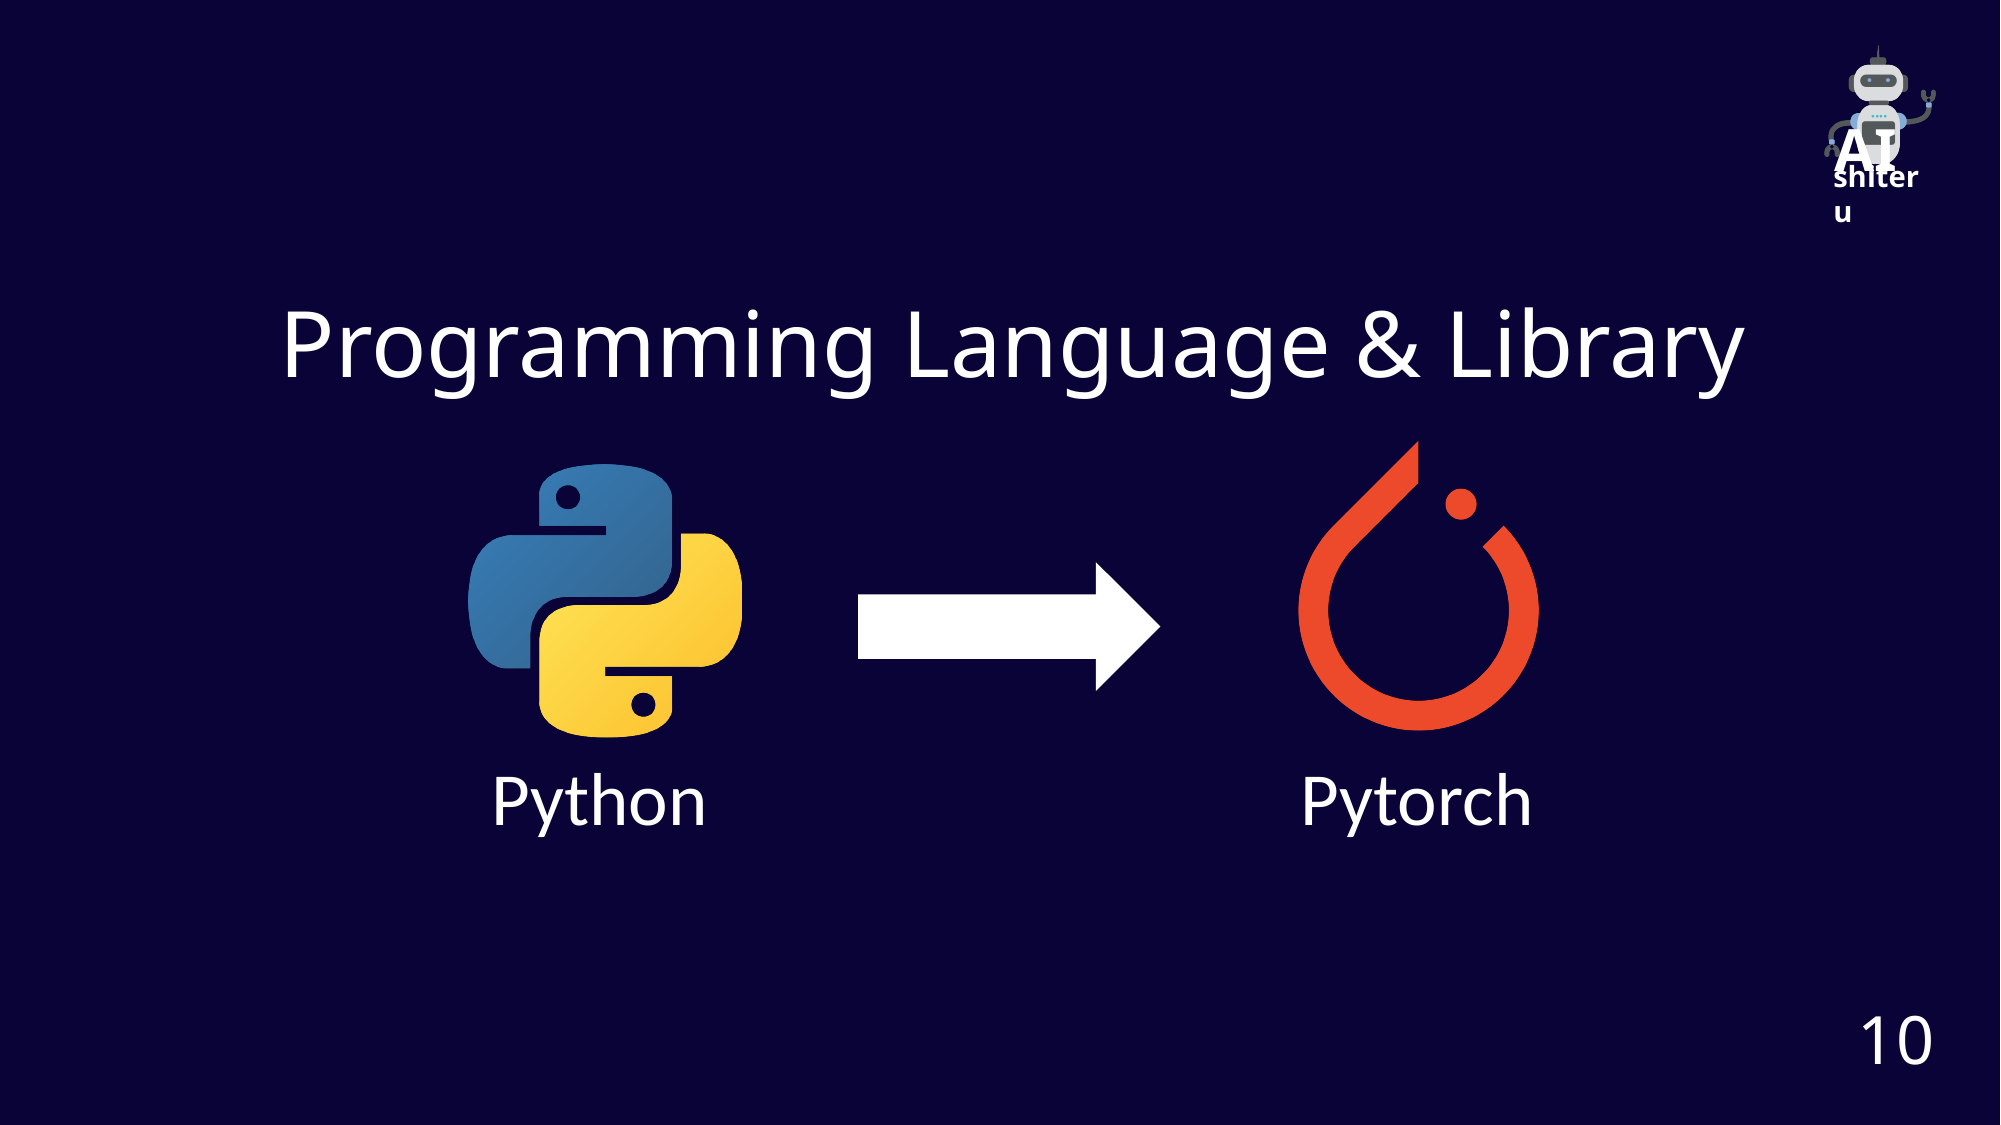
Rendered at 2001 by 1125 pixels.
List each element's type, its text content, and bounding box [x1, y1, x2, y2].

picture [468, 464, 742, 738]
text_box Programming Language & Library [156, 278, 1871, 403]
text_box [1213, 380, 1623, 850]
text_box Python [476, 743, 742, 848]
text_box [1785, 38, 1963, 211]
text_box [857, 559, 1162, 694]
slide_number 10 [1499, 1013, 1950, 1074]
